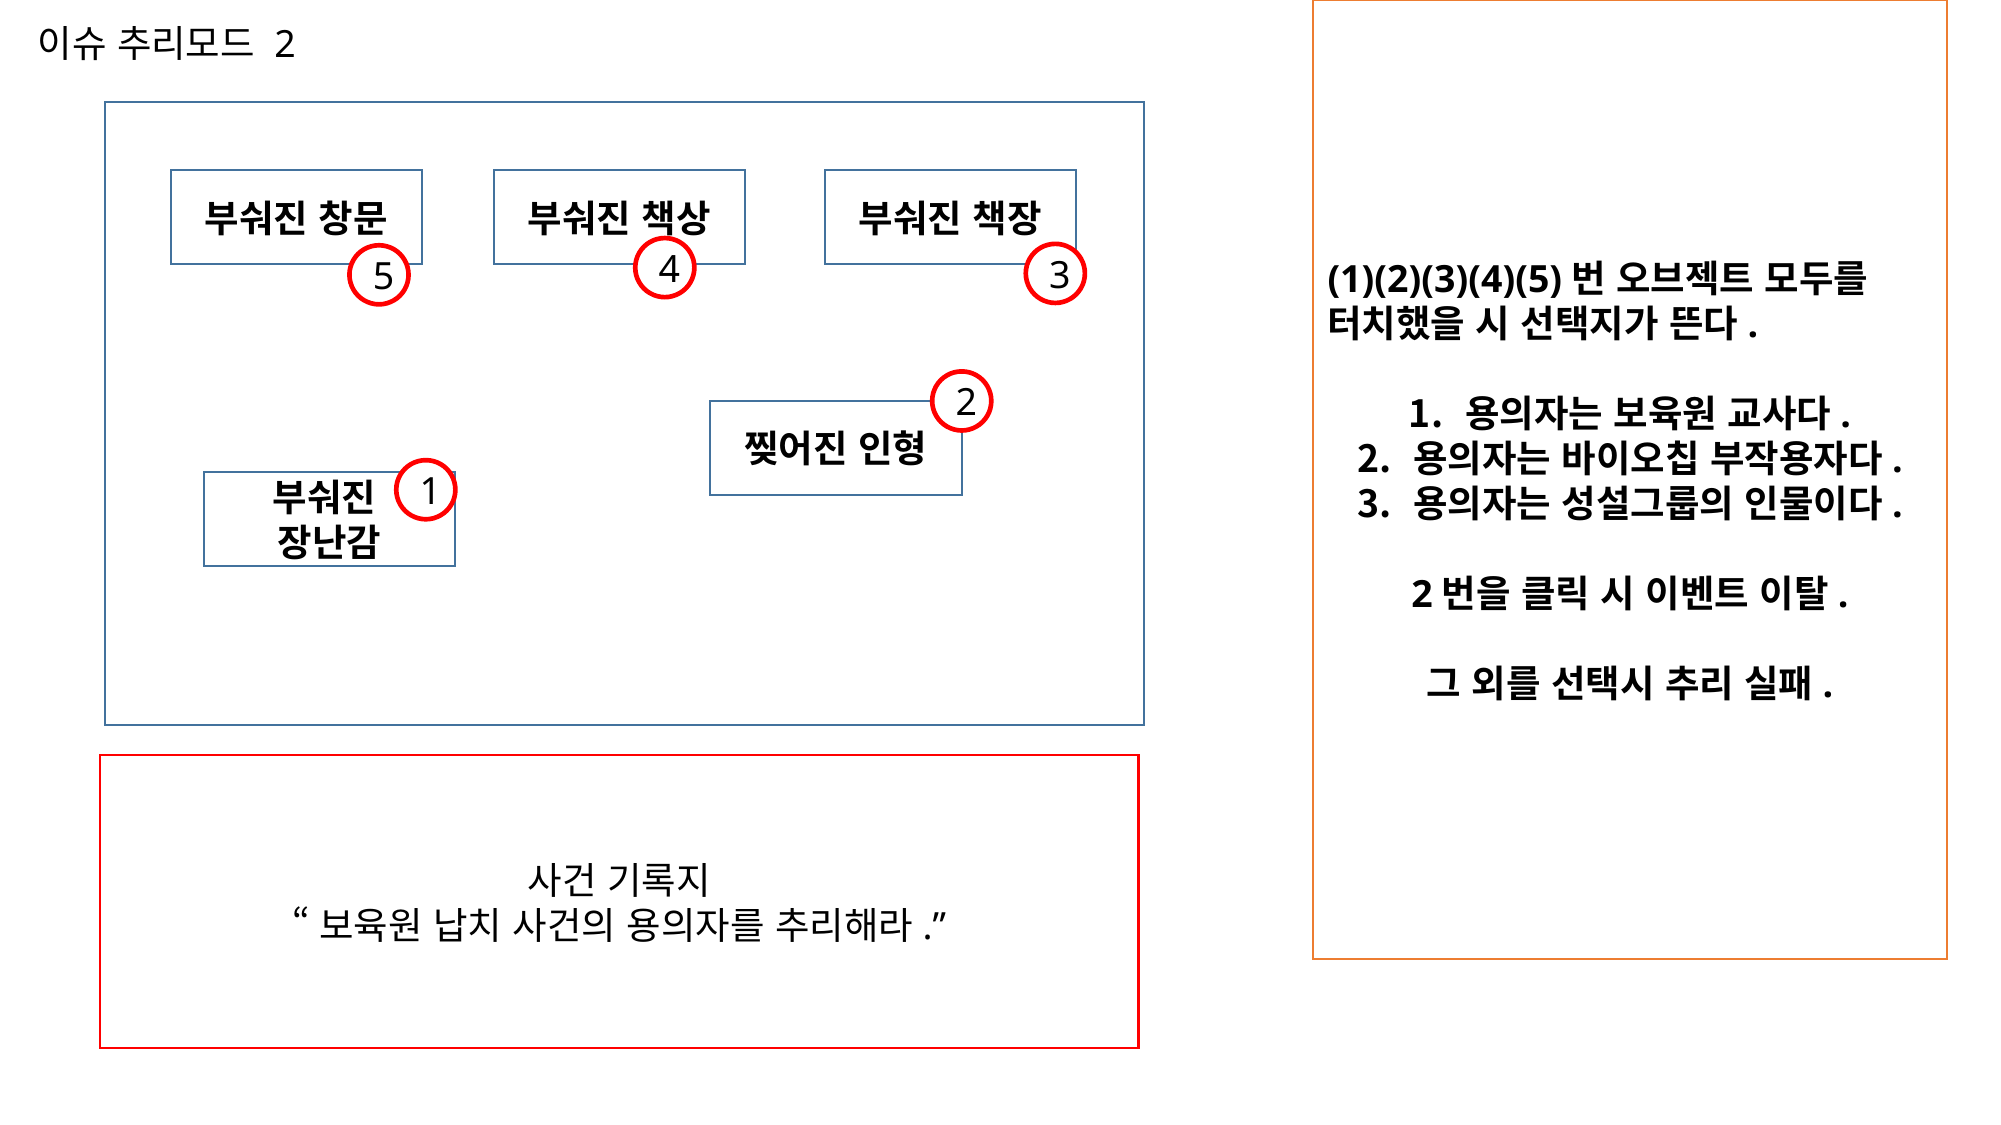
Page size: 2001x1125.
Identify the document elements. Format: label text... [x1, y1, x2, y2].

text_box 2 [931, 370, 993, 432]
text_box 부숴진 장난감 [203, 471, 456, 567]
text_box (1)(2)(3)(4)(5)번 오브젝트 모두를 터치했을 시 선택지가 뜬다. 용의자는 보육원 교사다. 용의자는 바이오칩 부작용자다. 용의자는 성설그룹의 인물이다. 2번을 클릭 시 이벤트 이탈. 그 외를 선택시 추리 실패. [1312, 0, 1948, 960]
text_box 4 [634, 237, 696, 299]
text_box 부숴진 창문 [170, 169, 423, 265]
text_box 사건 기록지 “보육원 납치 사건의 용의자를 추리해라.” [99, 754, 1140, 1049]
text_box 찢어진 인형 [709, 400, 963, 496]
text_box 이슈 추리모드 2 [22, 12, 508, 73]
text_box 5 [348, 244, 410, 306]
text_box 부숴진 책상 [493, 169, 746, 265]
text_box 부숴진 책장 [824, 169, 1077, 265]
text_box [104, 101, 1145, 726]
text_box 3 [1024, 242, 1086, 304]
text_box 1 [395, 459, 457, 521]
